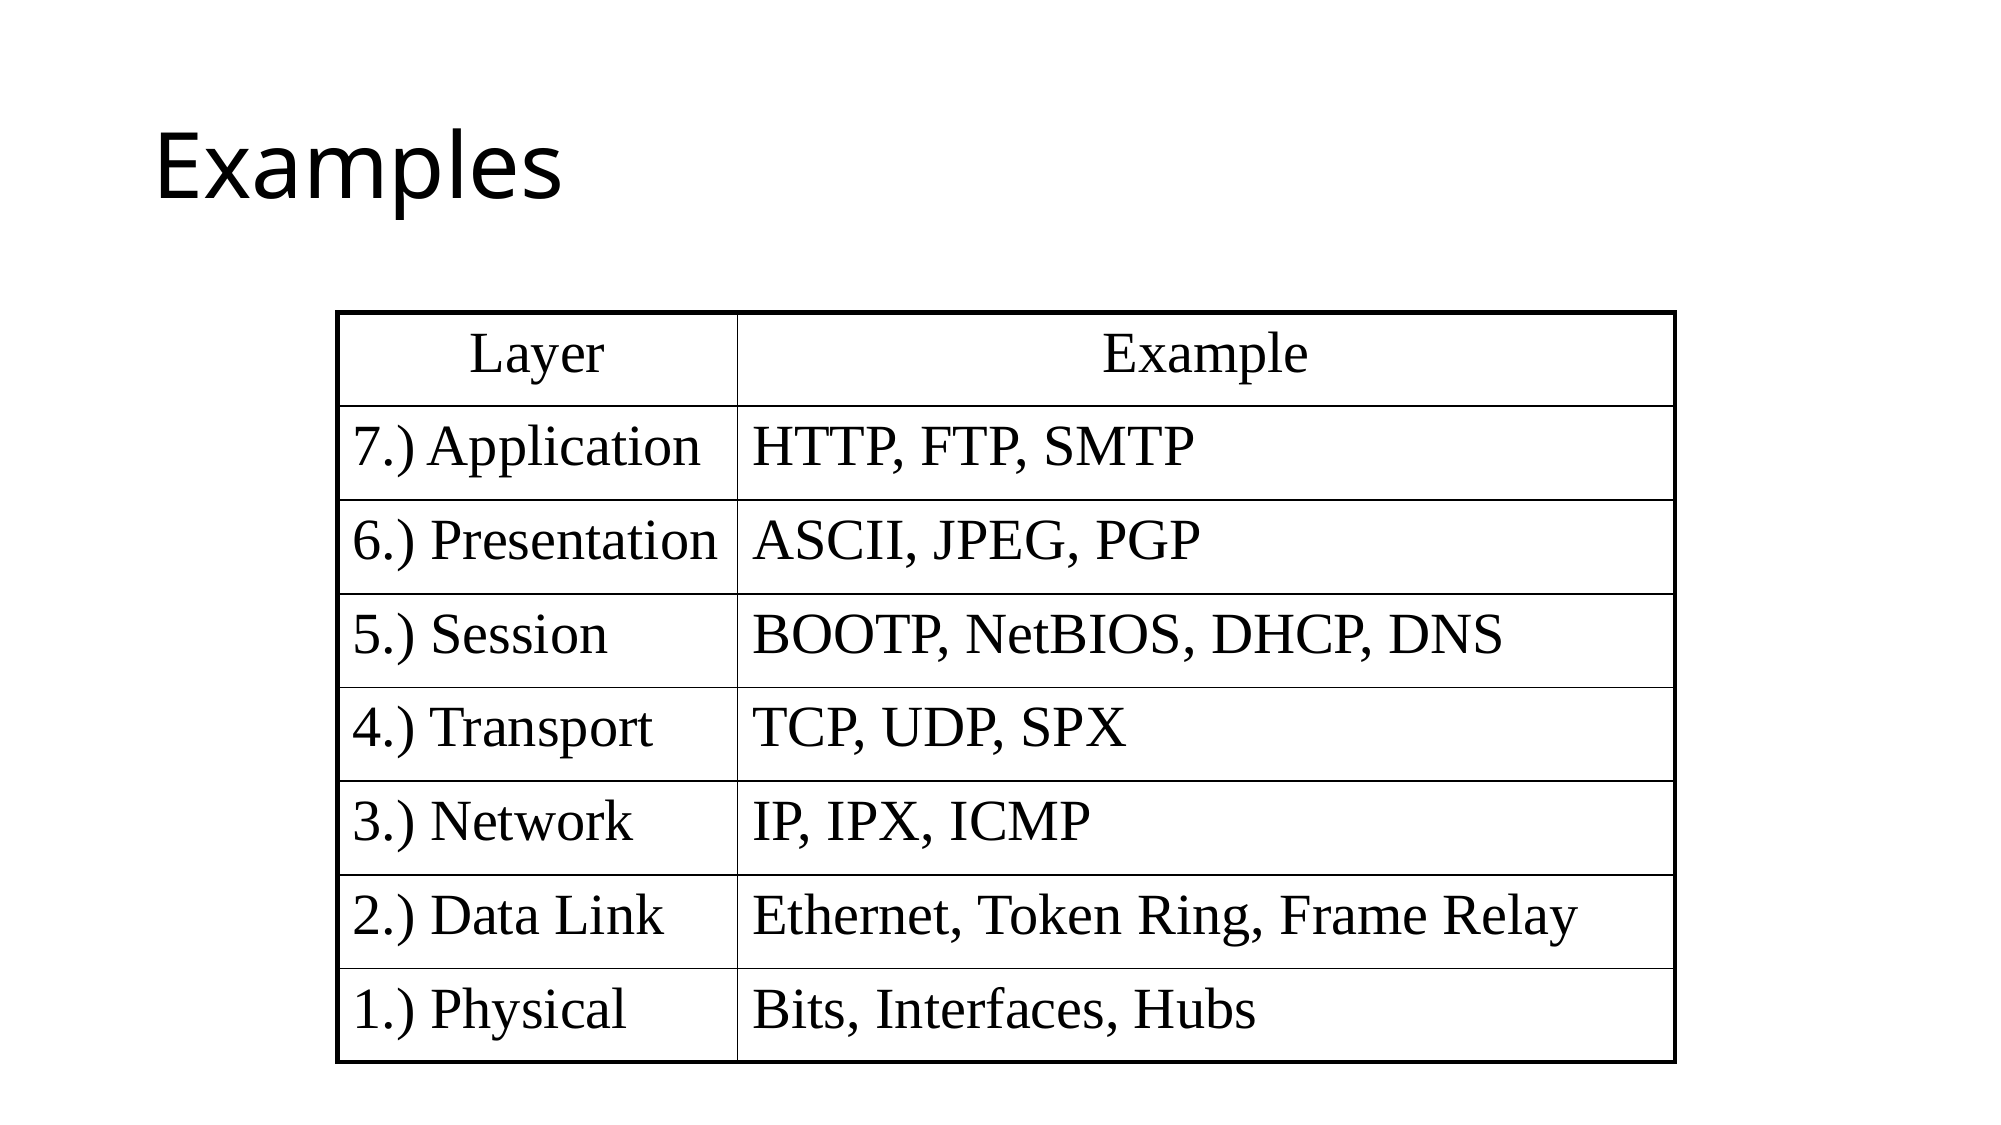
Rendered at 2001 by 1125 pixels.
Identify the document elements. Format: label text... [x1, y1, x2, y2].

table_cell 7.) Application [340, 407, 737, 499]
table_header Layer [340, 315, 737, 405]
table_cell HTTP, FTP, SMTP [738, 407, 1673, 499]
table_cell 6.) Presentation [340, 501, 737, 593]
table_cell Bits, Interfaces, Hubs [738, 969, 1673, 1060]
table_cell 1.) Physical [340, 969, 737, 1060]
table_cell Ethernet, Token Ring, Frame Relay [738, 876, 1673, 968]
title Examples [137, 59, 1863, 278]
table_cell 3.) Network [340, 782, 737, 874]
table_cell IP, IPX, ICMP [738, 782, 1673, 874]
table_cell 4.) Transport [340, 688, 737, 780]
table_cell 5.) Session [340, 595, 737, 687]
table_cell ASCII, JPEG, PGP [738, 501, 1673, 593]
table_header Example [738, 315, 1673, 405]
table_cell BOOTP, NetBIOS, DHCP, DNS [738, 595, 1673, 687]
table_cell TCP, UDP, SPX [738, 688, 1673, 780]
table_cell 2.) Data Link [340, 876, 737, 968]
